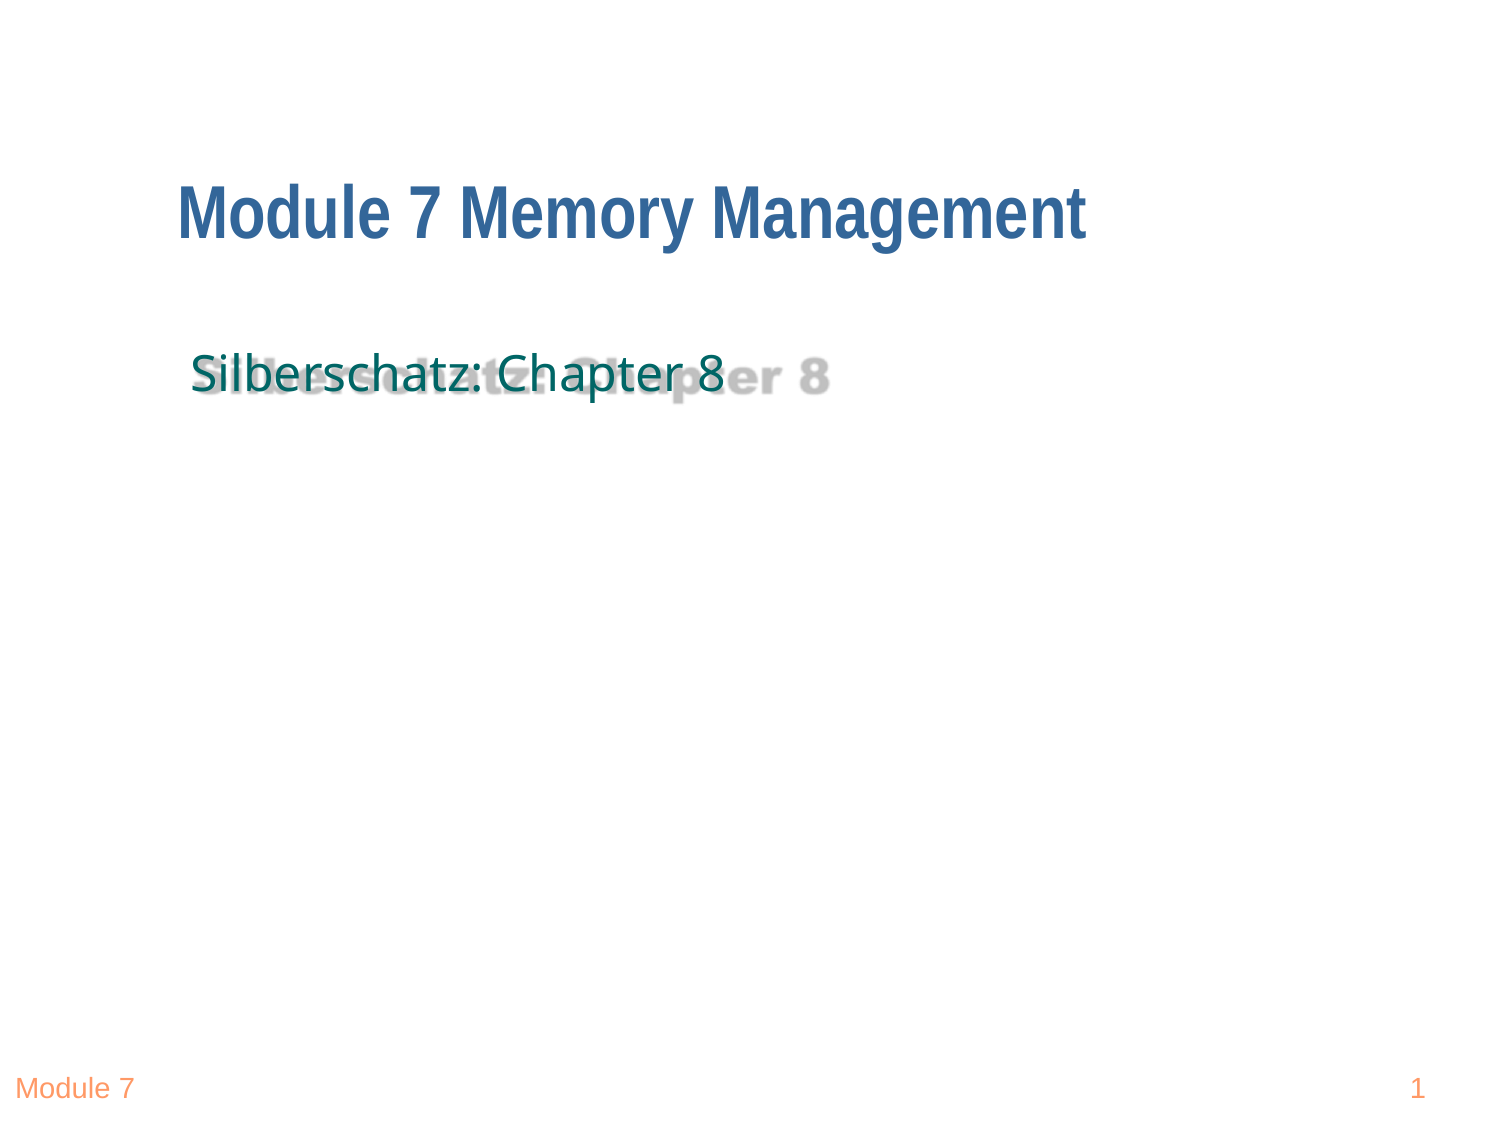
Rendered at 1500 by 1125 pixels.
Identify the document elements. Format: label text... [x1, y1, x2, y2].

text_box [158, 328, 864, 440]
text_box 1 [1407, 1069, 1429, 1105]
text_box Silberschatz: Chapter 8 [188, 339, 831, 402]
text_box Module 7 Memory Management [175, 161, 1092, 254]
footer Module 7 [12, 1069, 137, 1125]
